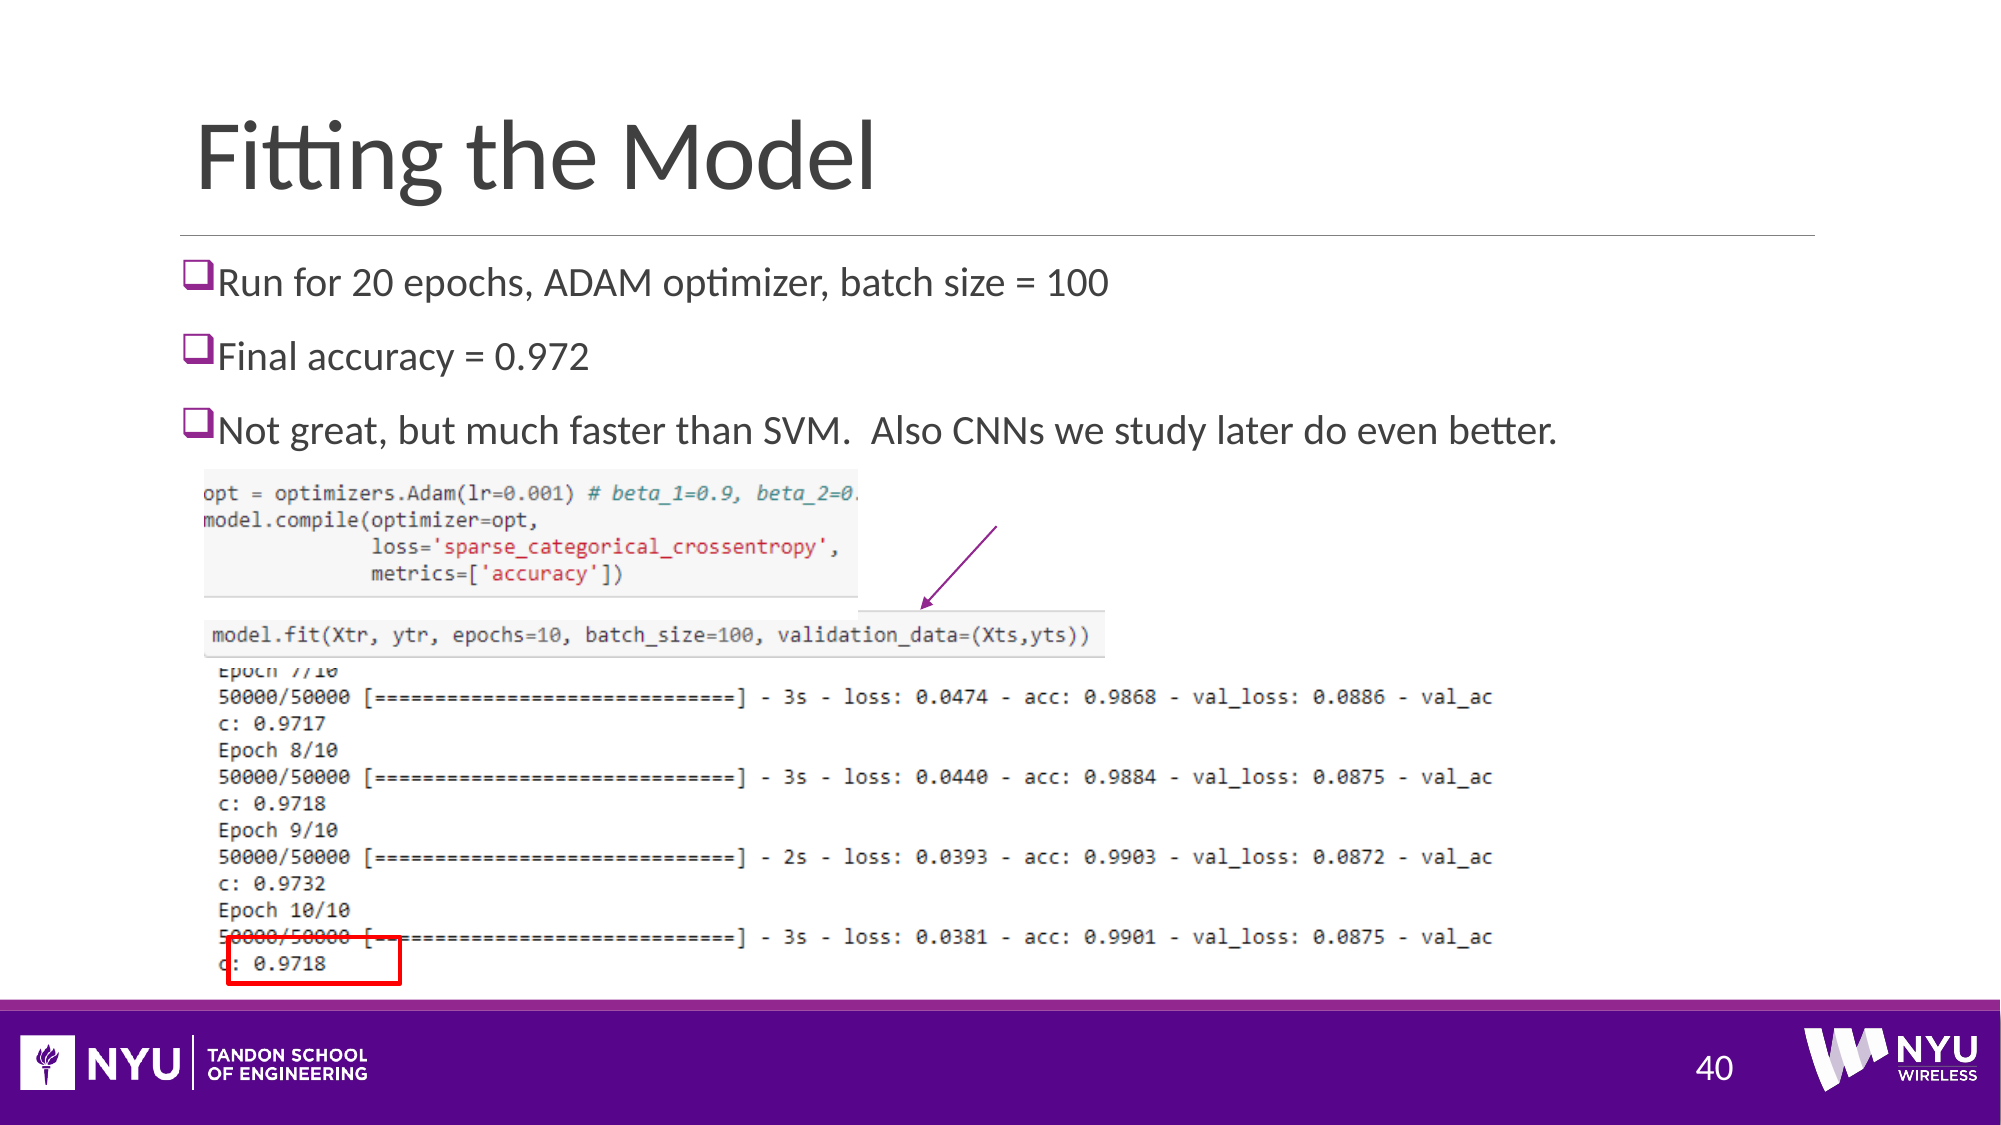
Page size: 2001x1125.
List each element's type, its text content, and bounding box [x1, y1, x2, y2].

picture [179, 668, 1523, 978]
list Run for 20 epochs, ADAM optimizer, batch size = 100 Final accuracy = 0.972 Not great, but much faster than SVM. Also CNNs we study later do even better. [180, 252, 1830, 963]
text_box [919, 525, 998, 611]
title Fitting the Model [180, 47, 1830, 218]
picture [203, 469, 1105, 659]
slide_number 40 [1533, 1035, 1749, 1096]
